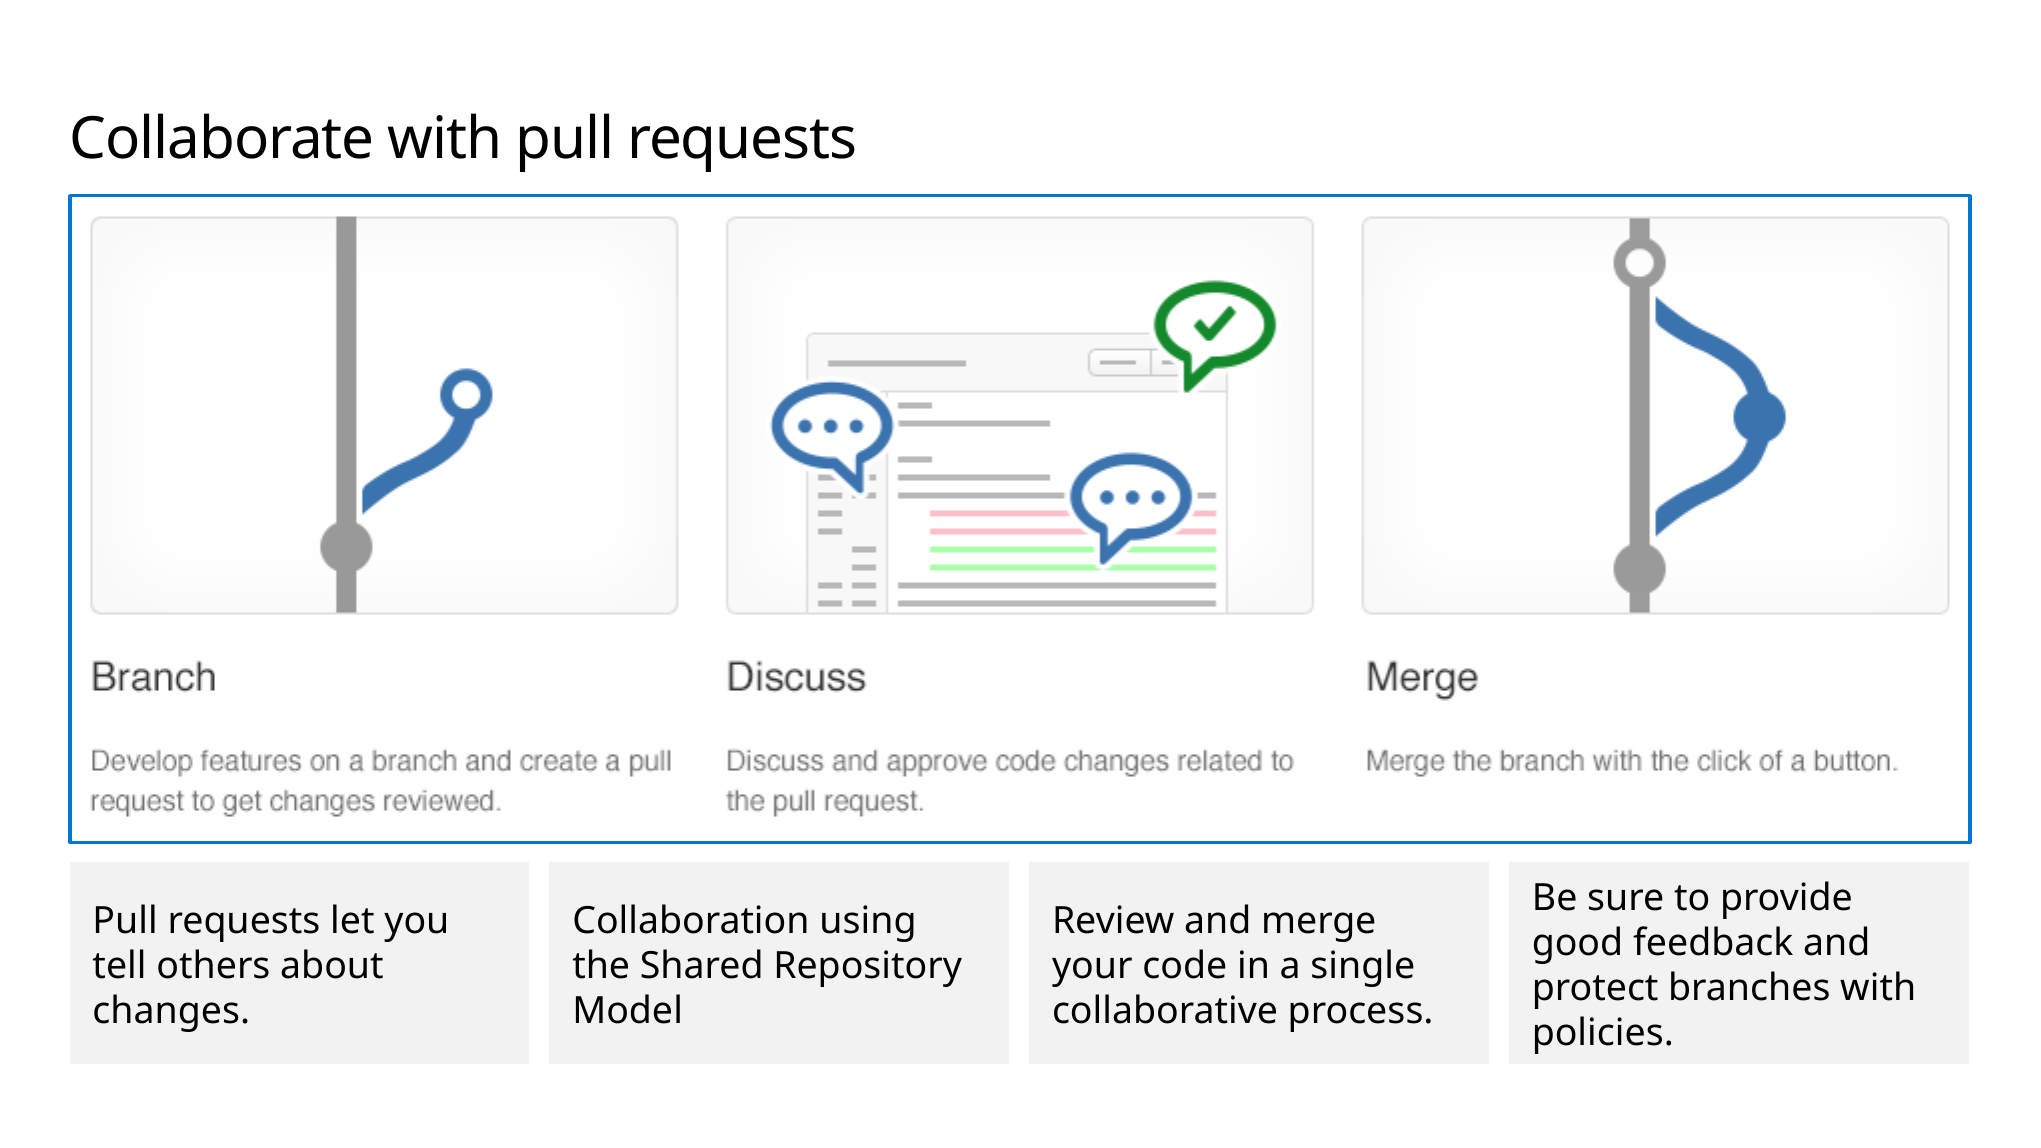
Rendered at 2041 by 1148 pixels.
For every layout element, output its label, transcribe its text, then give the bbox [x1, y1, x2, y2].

text_box Be sure to provide good feedback and protect branches with policies. [1509, 862, 1969, 1064]
text_box [69, 195, 1971, 843]
picture [77, 212, 1961, 832]
text_box Pull requests let you tell others about changes. [70, 862, 529, 1064]
text_box Review and merge your code in a single collaborative process. [1029, 862, 1489, 1064]
title Collaborate with pull requests [70, 103, 1969, 172]
text_box Collaboration using the Shared Repository Model [549, 862, 1009, 1064]
